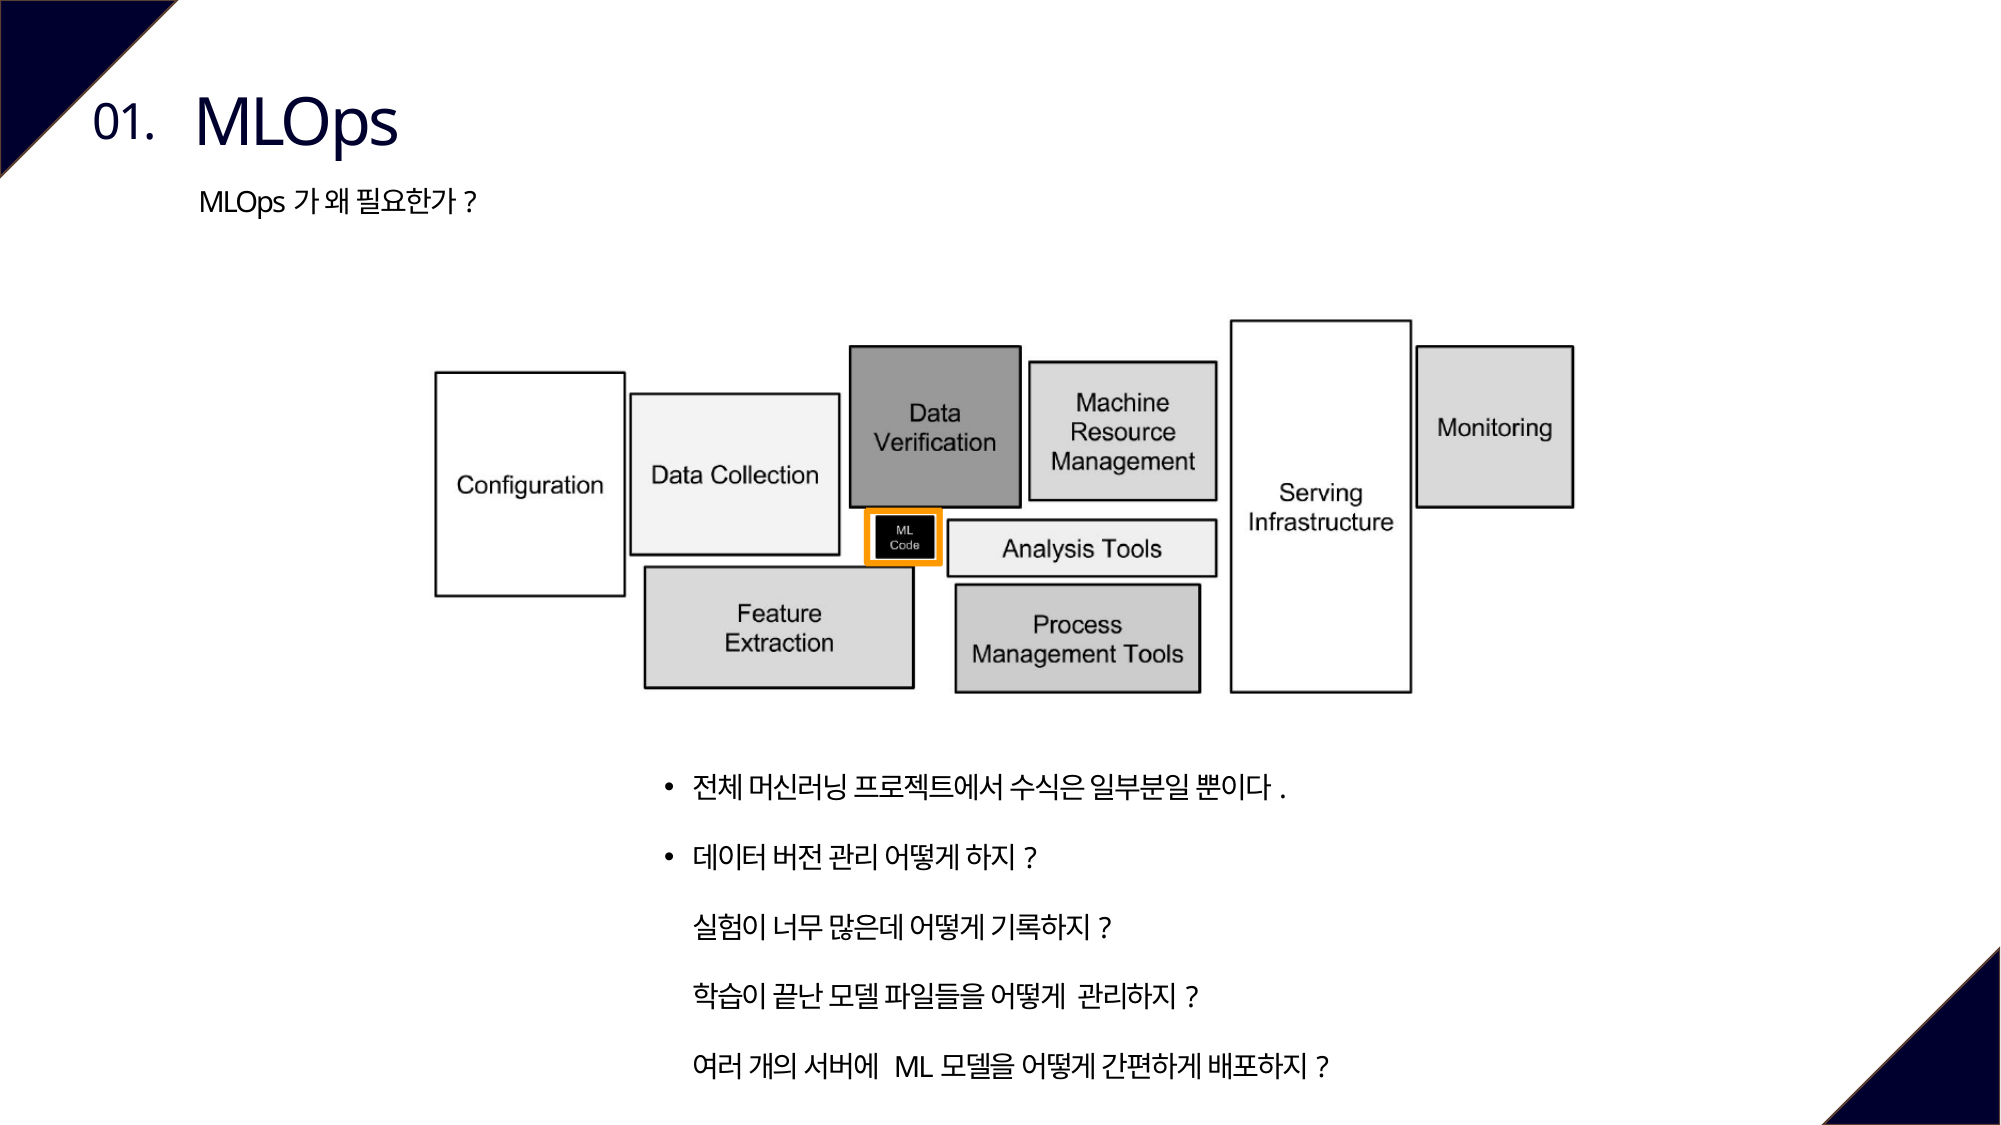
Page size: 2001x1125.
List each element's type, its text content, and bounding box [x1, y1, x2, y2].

text_box MLOps [178, 71, 1064, 167]
text_box 전체 머신러닝 프로젝트에서 수식은 일부분일 뿐이다. 데이터 버전 관리 어떻게 하지? 실험이 너무 많은데 어떻게 기록하지? 학습이 끝난 모델 파일들을 어떻게 관리하지? 여러 개의 서버에 ML모델을 어떻게 간편하게 배포하지? [649, 730, 1478, 1091]
text_box 01. [74, 81, 176, 157]
text_box MLOps가 왜 필요한가? [183, 176, 610, 226]
picture [395, 281, 1605, 730]
